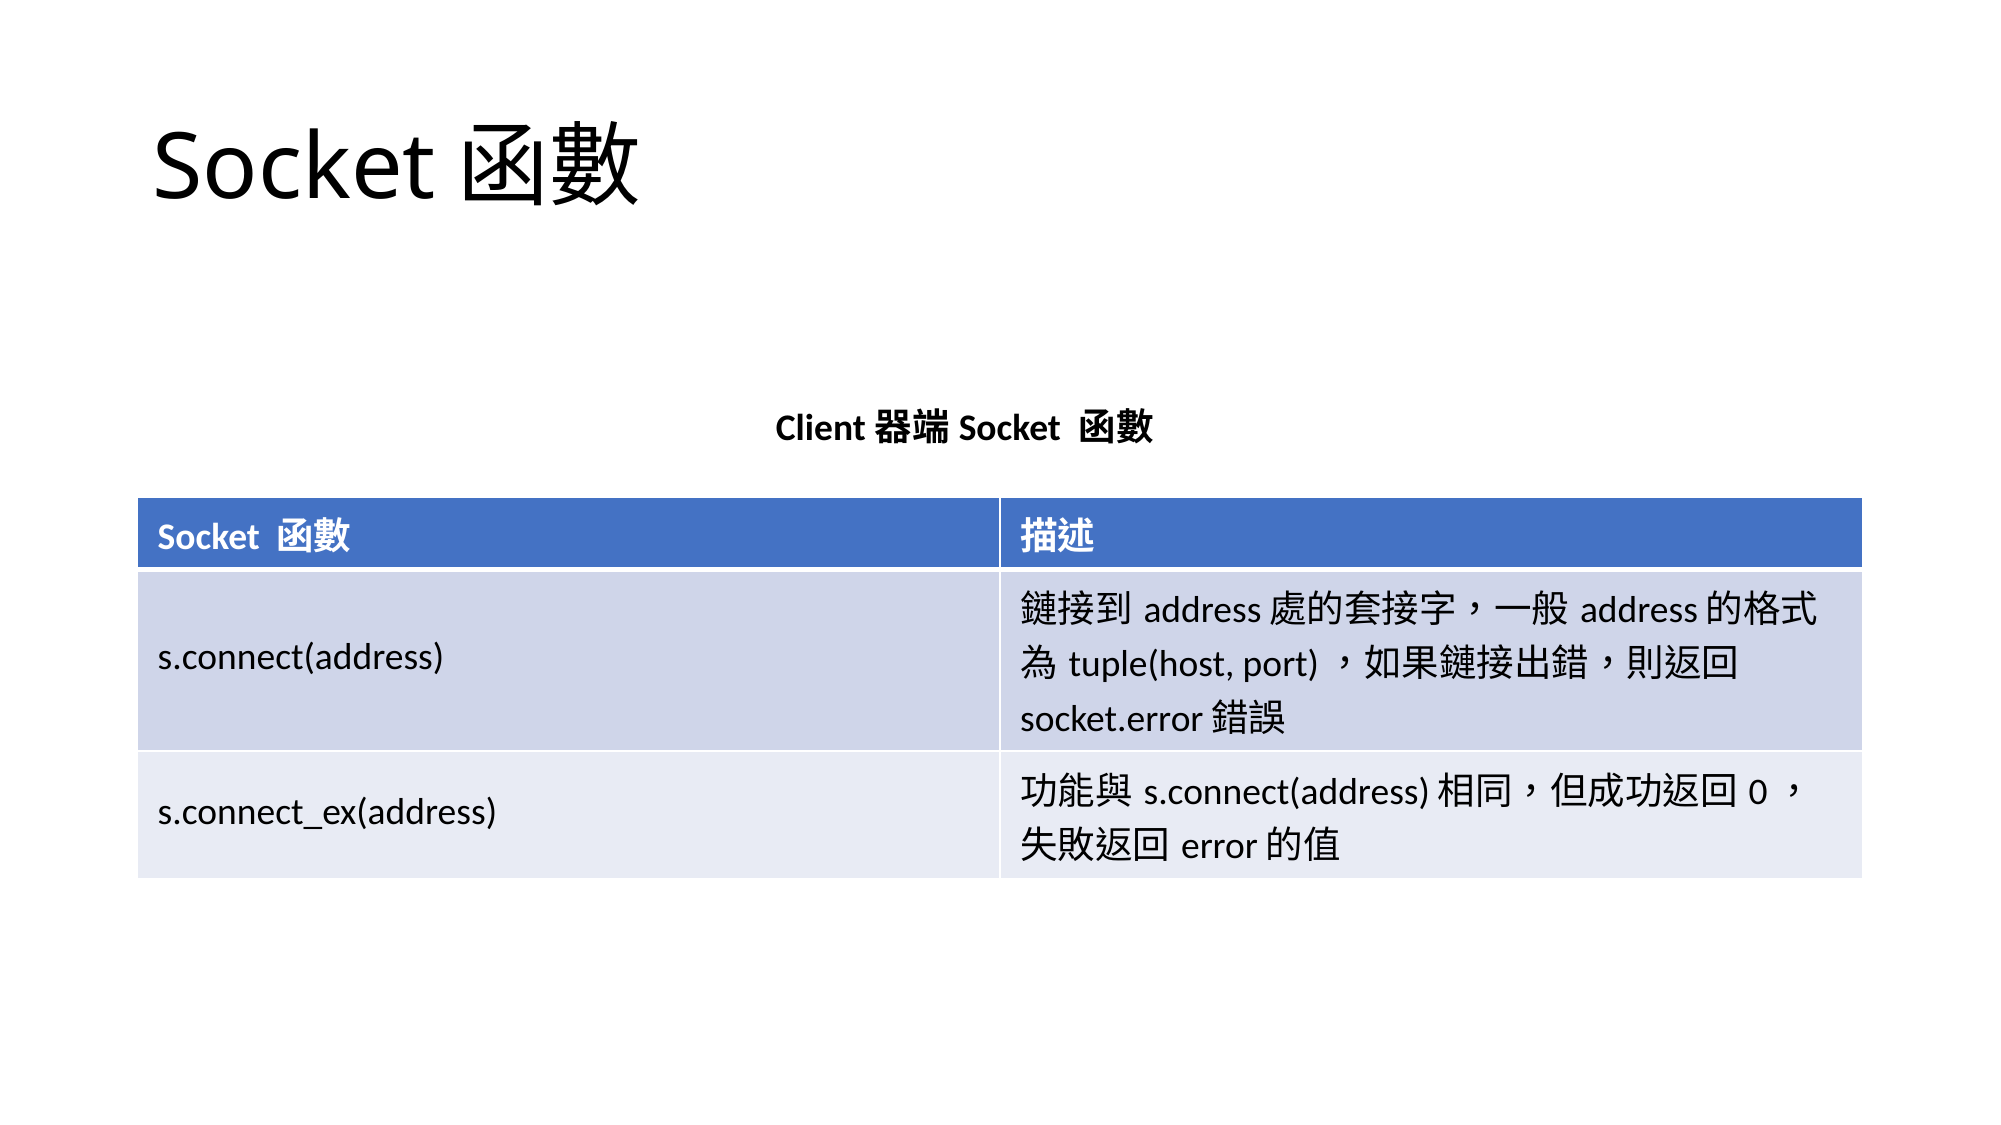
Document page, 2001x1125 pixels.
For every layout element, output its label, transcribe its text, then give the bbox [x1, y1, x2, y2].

text_box Client器端Socket 函數 [761, 395, 1364, 455]
table_cell 鏈接到address處的套接字，一般address的格式為tuple(host, port)，如果鏈接出錯，則返回socket.error錯誤 [1001, 572, 1862, 750]
table_header Socket 函數 [138, 498, 999, 567]
table_header 描述 [1001, 498, 1862, 567]
table_cell 功能與s.connect(address)相同，但成功返回0，失敗返回error的值 [1001, 752, 1862, 878]
table_cell s.connect_ex(address) [138, 752, 999, 878]
title Socket函數 [137, 59, 1863, 278]
table_cell s.connect(address) [138, 572, 999, 750]
